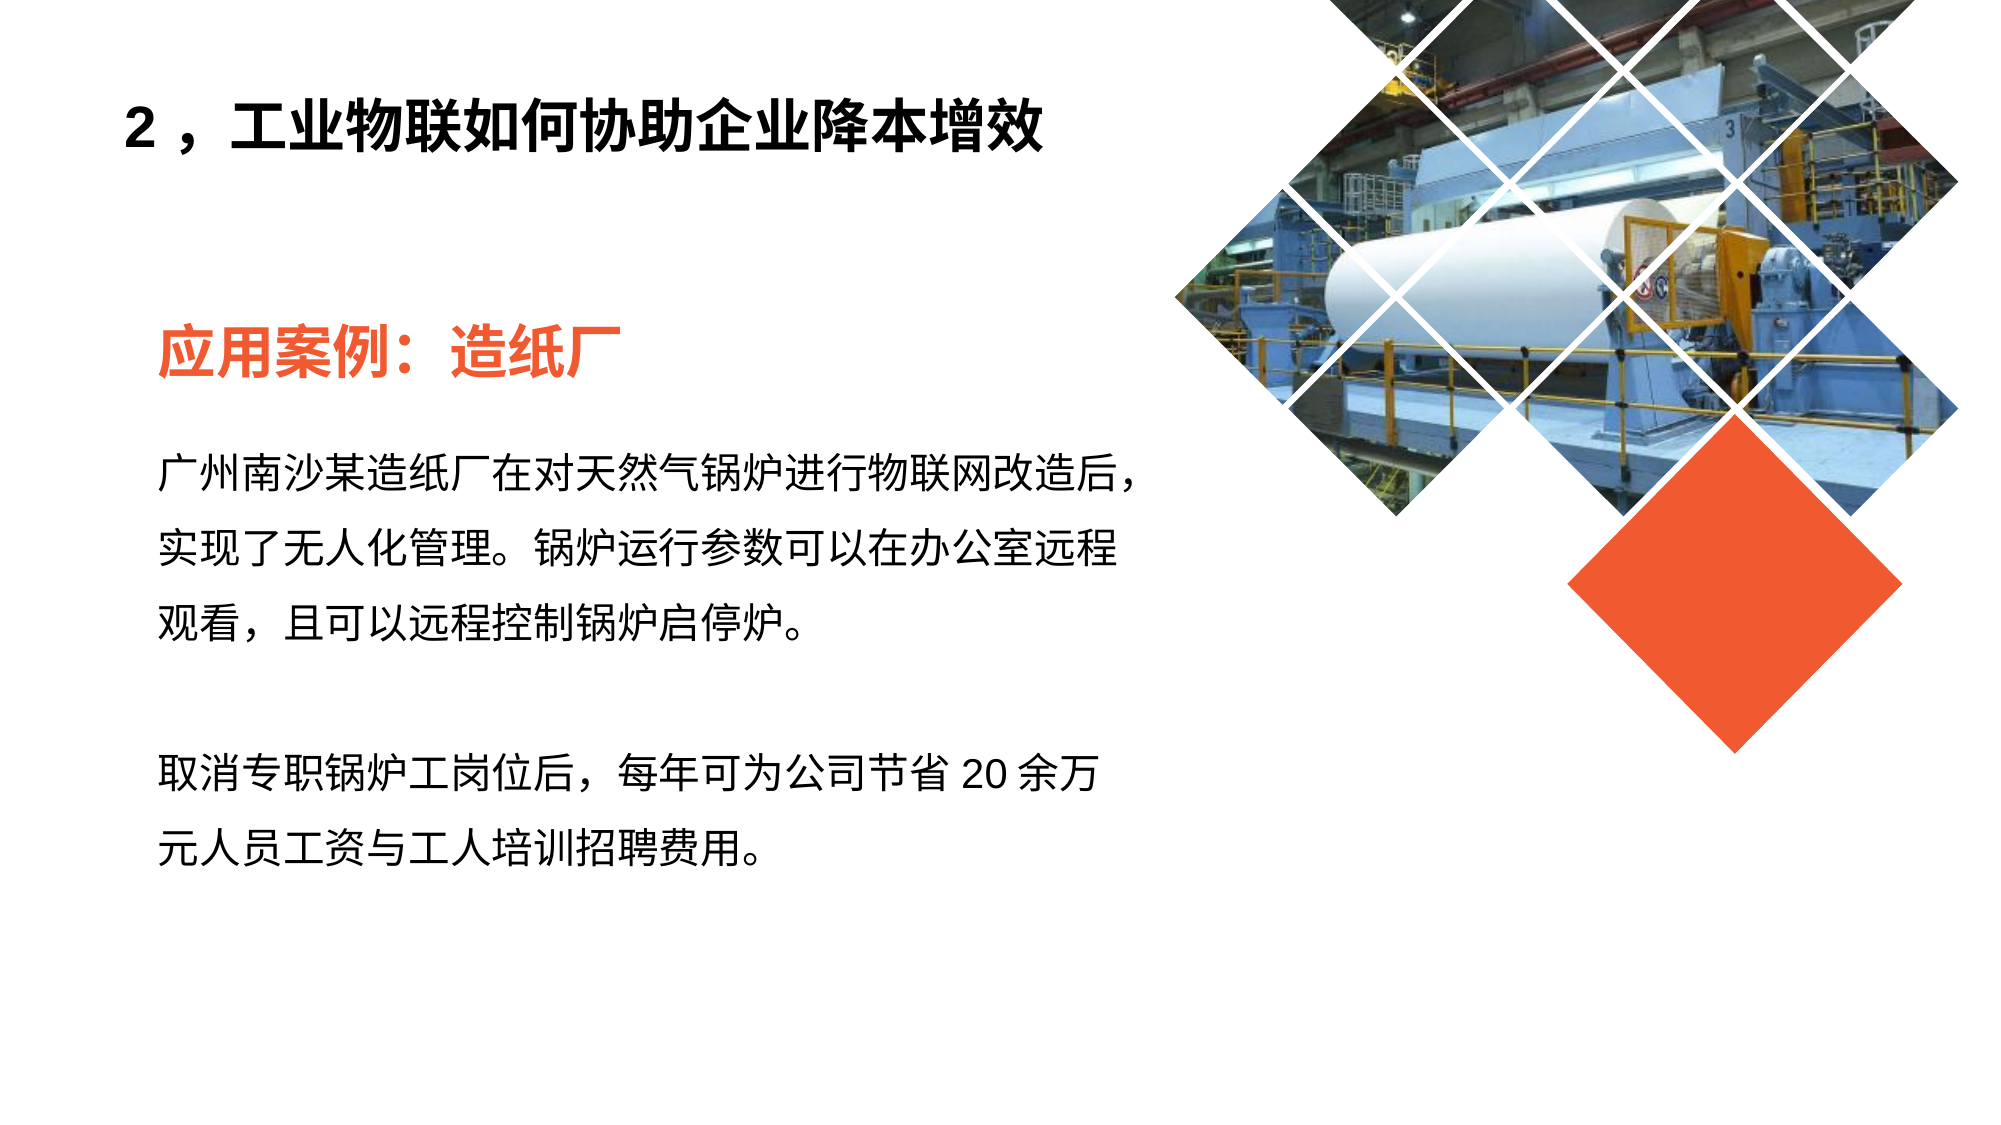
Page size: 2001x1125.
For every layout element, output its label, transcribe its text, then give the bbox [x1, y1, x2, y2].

text_box 2，工业物联如何协助企业降本增效 [109, 89, 1174, 259]
text_box [1567, 517, 1903, 754]
picture [1174, 0, 1959, 517]
text_box 应用案例：造纸厂 [143, 307, 1034, 393]
text_box 广州南沙某造纸厂在对天然气锅炉进行物联网改造后，实现了无人化管理。锅炉运行参数可以在办公室远程观看，且可以远程控制锅炉启停炉。 取消专职锅炉工岗位后，每年可为公司节省20余万元人员工资与工人培训招聘费用。 [143, 414, 1144, 880]
